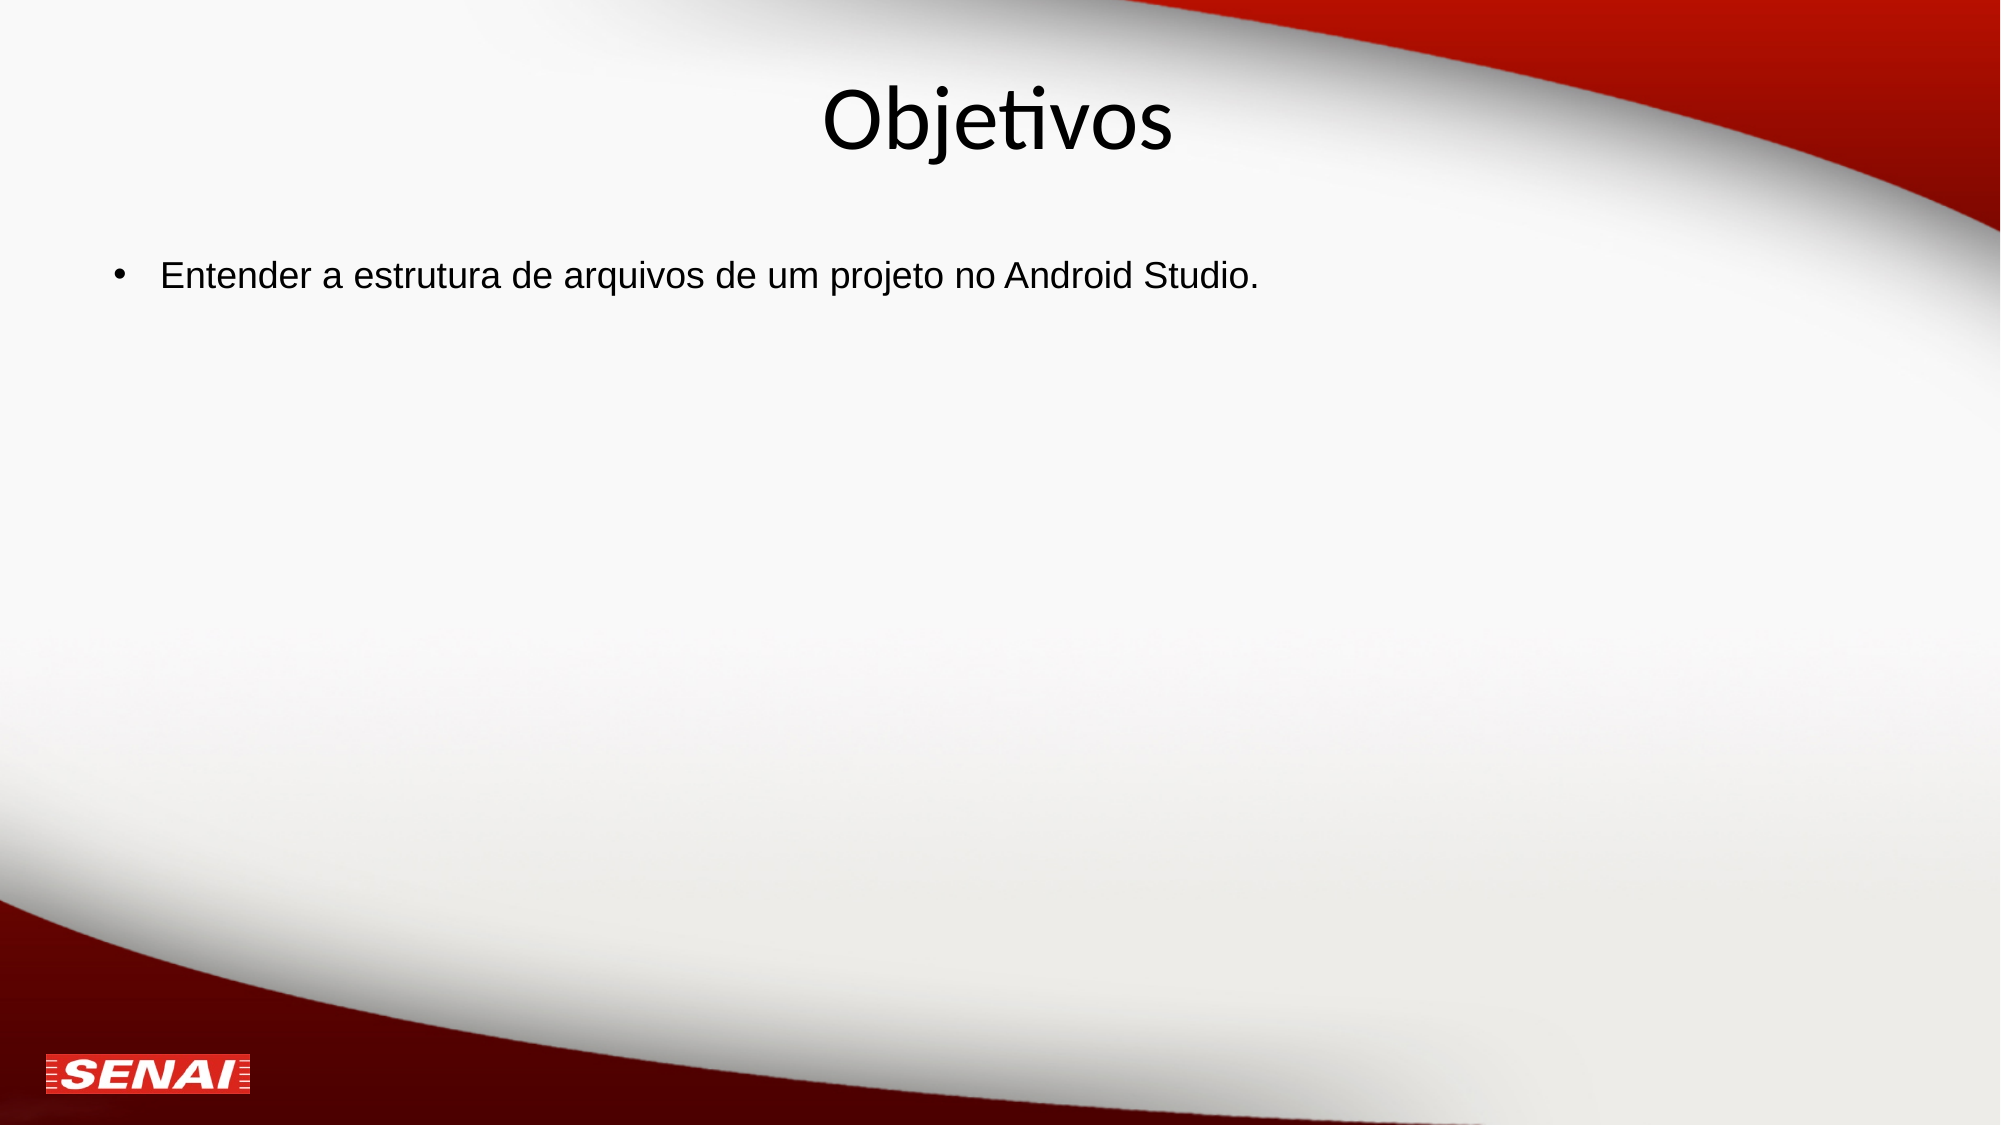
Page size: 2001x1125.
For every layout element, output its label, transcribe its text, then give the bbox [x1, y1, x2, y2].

text_box Entender a estrutura de arquivos de um projeto no Android Studio. [98, 243, 1899, 394]
picture [0, 0, 2001, 1125]
title Objetivos [98, 19, 1899, 207]
